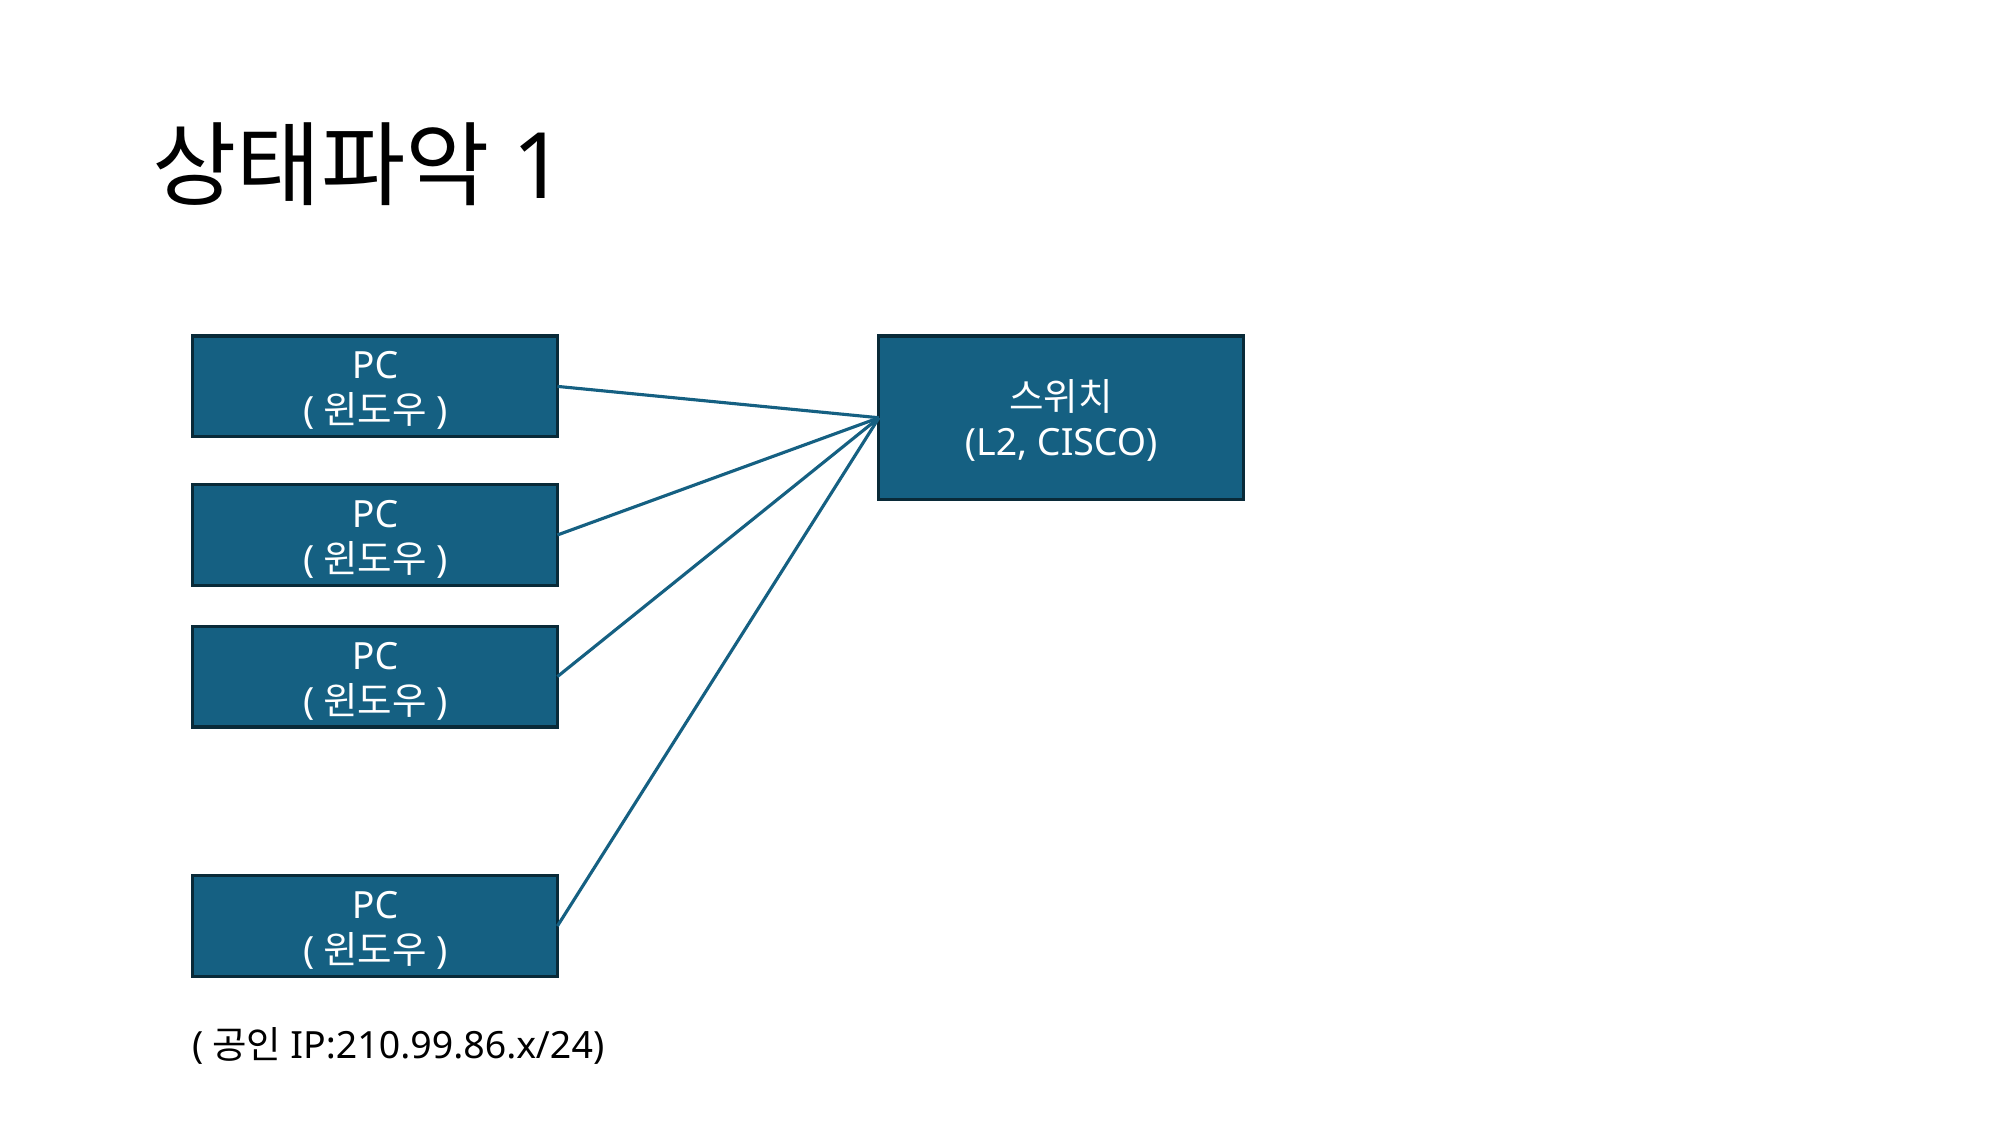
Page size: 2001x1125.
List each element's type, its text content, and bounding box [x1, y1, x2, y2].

text_box PC (윈도우) [191, 625, 556, 729]
text_box (공인IP:210.99.86.x/24) [177, 1014, 620, 1074]
text_box PC (윈도우) [191, 483, 556, 587]
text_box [556, 385, 880, 417]
text_box PC (윈도우) [191, 874, 559, 978]
title 상태파악1 [137, 59, 1863, 278]
text_box 스위치 (L2, CISCO) [877, 334, 1245, 501]
text_box PC (윈도우) [191, 334, 559, 438]
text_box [556, 417, 880, 927]
